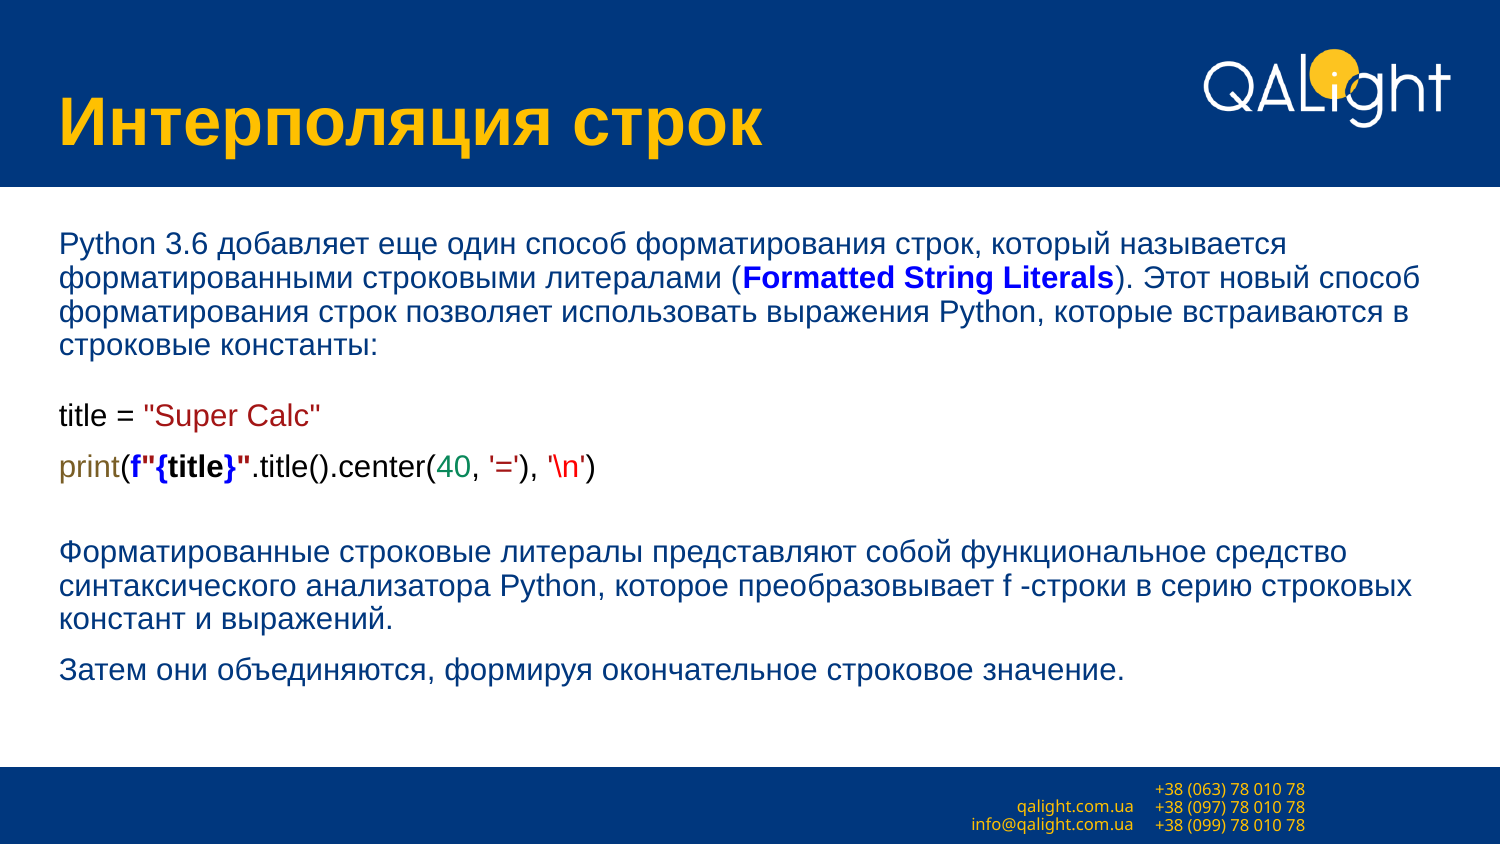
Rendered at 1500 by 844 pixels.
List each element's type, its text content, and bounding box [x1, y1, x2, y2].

title Интерполяция строк [47, 15, 1187, 172]
subtitle Python 3.6 добавляет еще один способ форматирования строк, который называется форматированными строковыми литералами (Formatted String Literals). Этот новый способ форматирования строк позволяет использовать выражения Python, которые встраиваются в строковые константы: title = "Super Calc" print(f"{title}".title().center(40, '='), '\n') Форматированные строковые литералы представляют собой функциональное средство синтаксического анализатора Python, которое преобразовывает f -строки в серию строковых констант и выражений. Затем они объединяются, формируя окончательное строковое значение. [47, 216, 1448, 763]
picture [1200, 48, 1453, 130]
